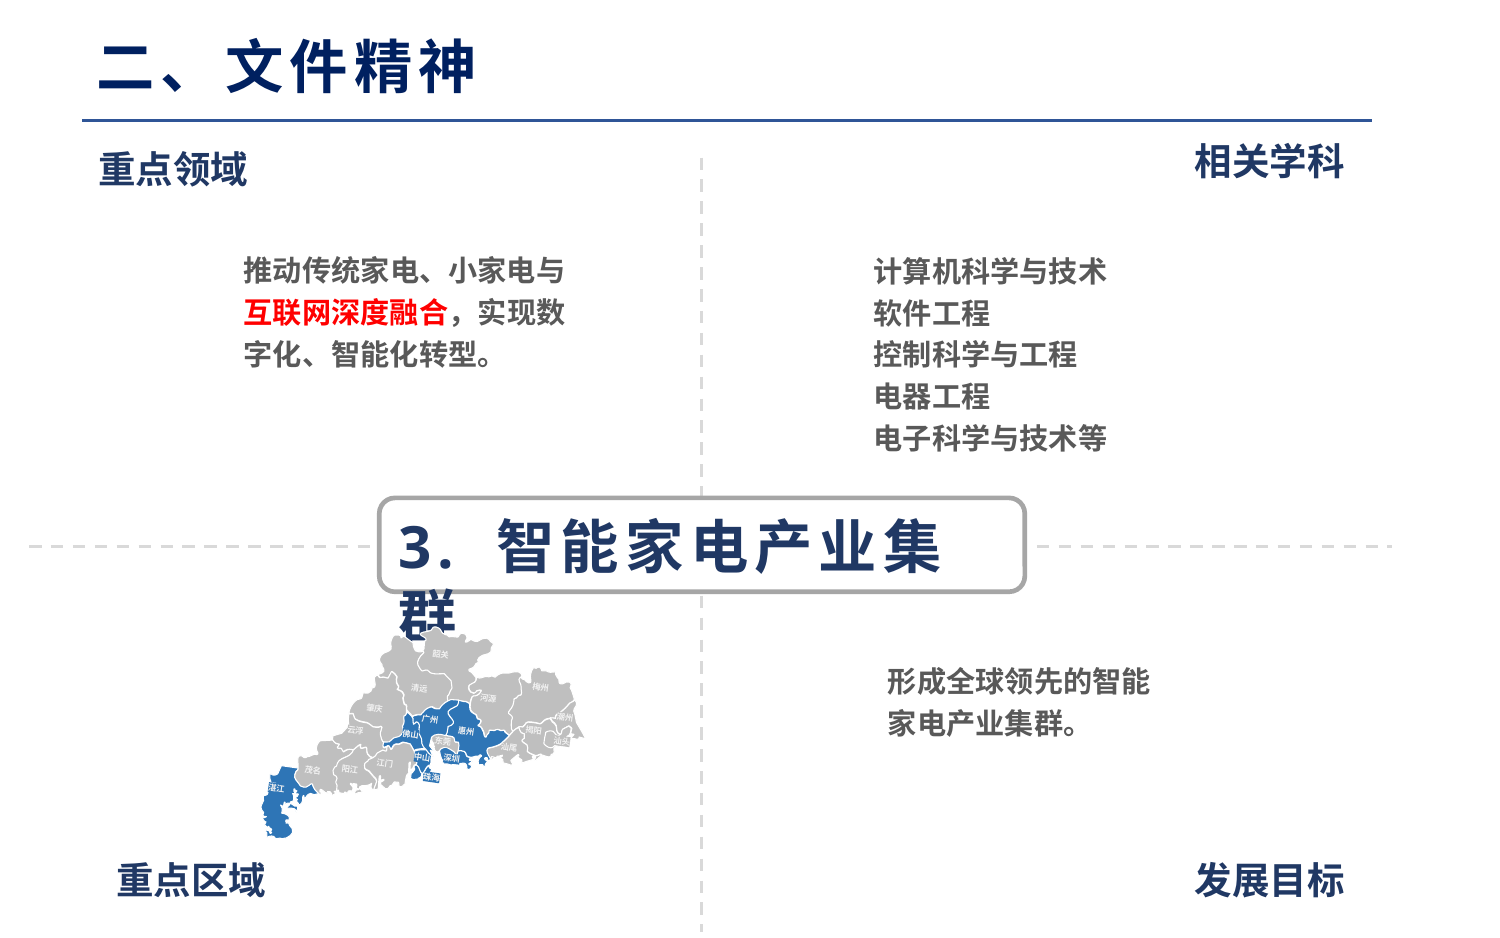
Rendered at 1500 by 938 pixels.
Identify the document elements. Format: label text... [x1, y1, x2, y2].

text_box 推动传统家电、小家电与互联网深度融合，实现数字化、智能化转型。 [228, 238, 591, 379]
text_box 3. 智能家电产业集群 [702, 547, 1026, 593]
text_box 重点区域 [101, 849, 293, 910]
text_box 发展目标 [1179, 849, 1371, 910]
text_box 3. 智能家电产业集群 [702, 496, 1026, 546]
text_box 形成全球领先的智能家电产业集群。 [873, 649, 1171, 748]
text_box 3. 智能家电产业集群 [378, 547, 701, 593]
text_box 二、文件精神 [81, 22, 493, 108]
text_box 3. 智能家电产业集群 [378, 496, 701, 546]
text_box 重点领域 [83, 139, 685, 199]
text_box 计算机科学与技术 软件工程 控制科学与工程 电器工程 电子科学与技术等 [858, 239, 1217, 463]
text_box 相关学科 [1179, 130, 1371, 190]
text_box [270, 624, 584, 862]
